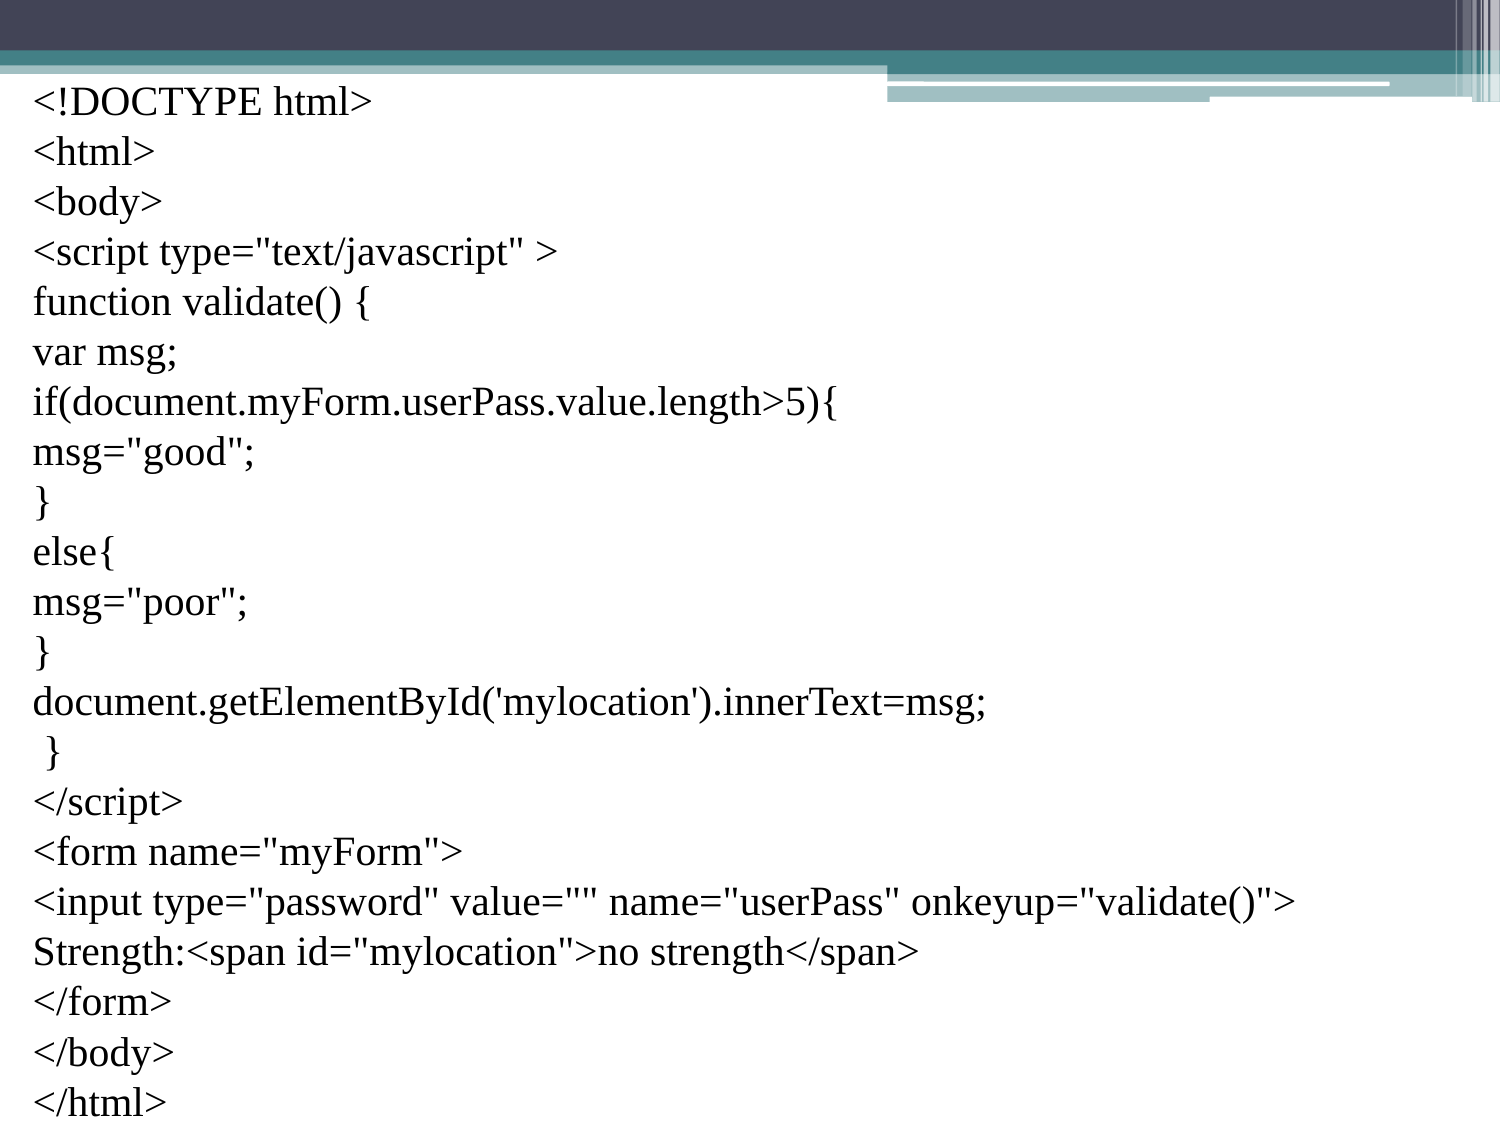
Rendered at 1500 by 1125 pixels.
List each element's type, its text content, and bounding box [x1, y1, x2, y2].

text_box <!DOCTYPE html> <html> <body> <script type="text/javascript" > function validate() { var msg; if(document.myForm.userPass.value.length>5){ msg="good"; } else{ msg="poor"; } document.getElementById('mylocation').innerText=msg; } </script> <form name="myForm"> <input type="password" value="" name="userPass" onkeyup="validate()"> Strength:<span id="mylocation">no strength</span> </form> </body> </html> [17, 66, 1400, 1125]
